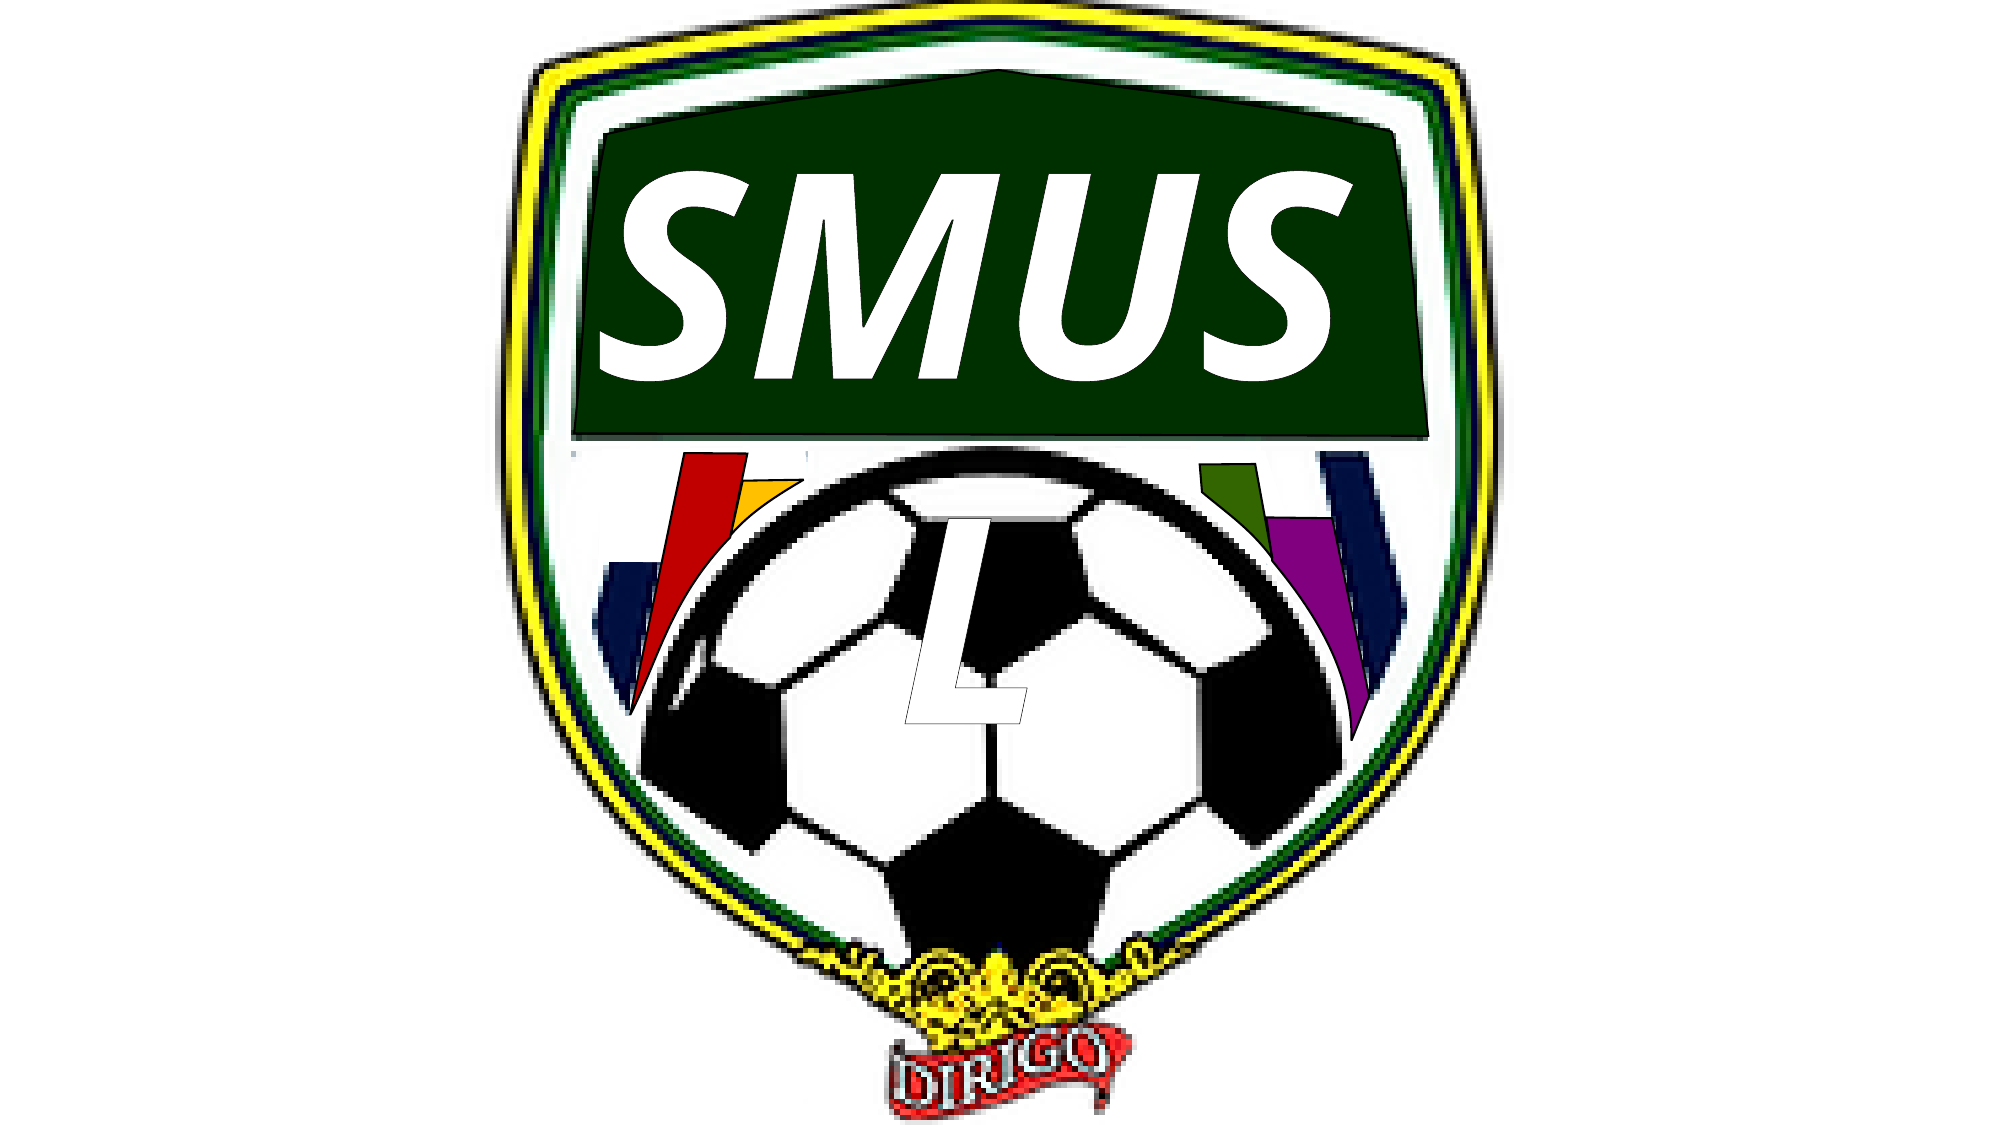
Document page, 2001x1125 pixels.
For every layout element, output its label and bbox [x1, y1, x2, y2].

text_box [469, 0, 1531, 1125]
